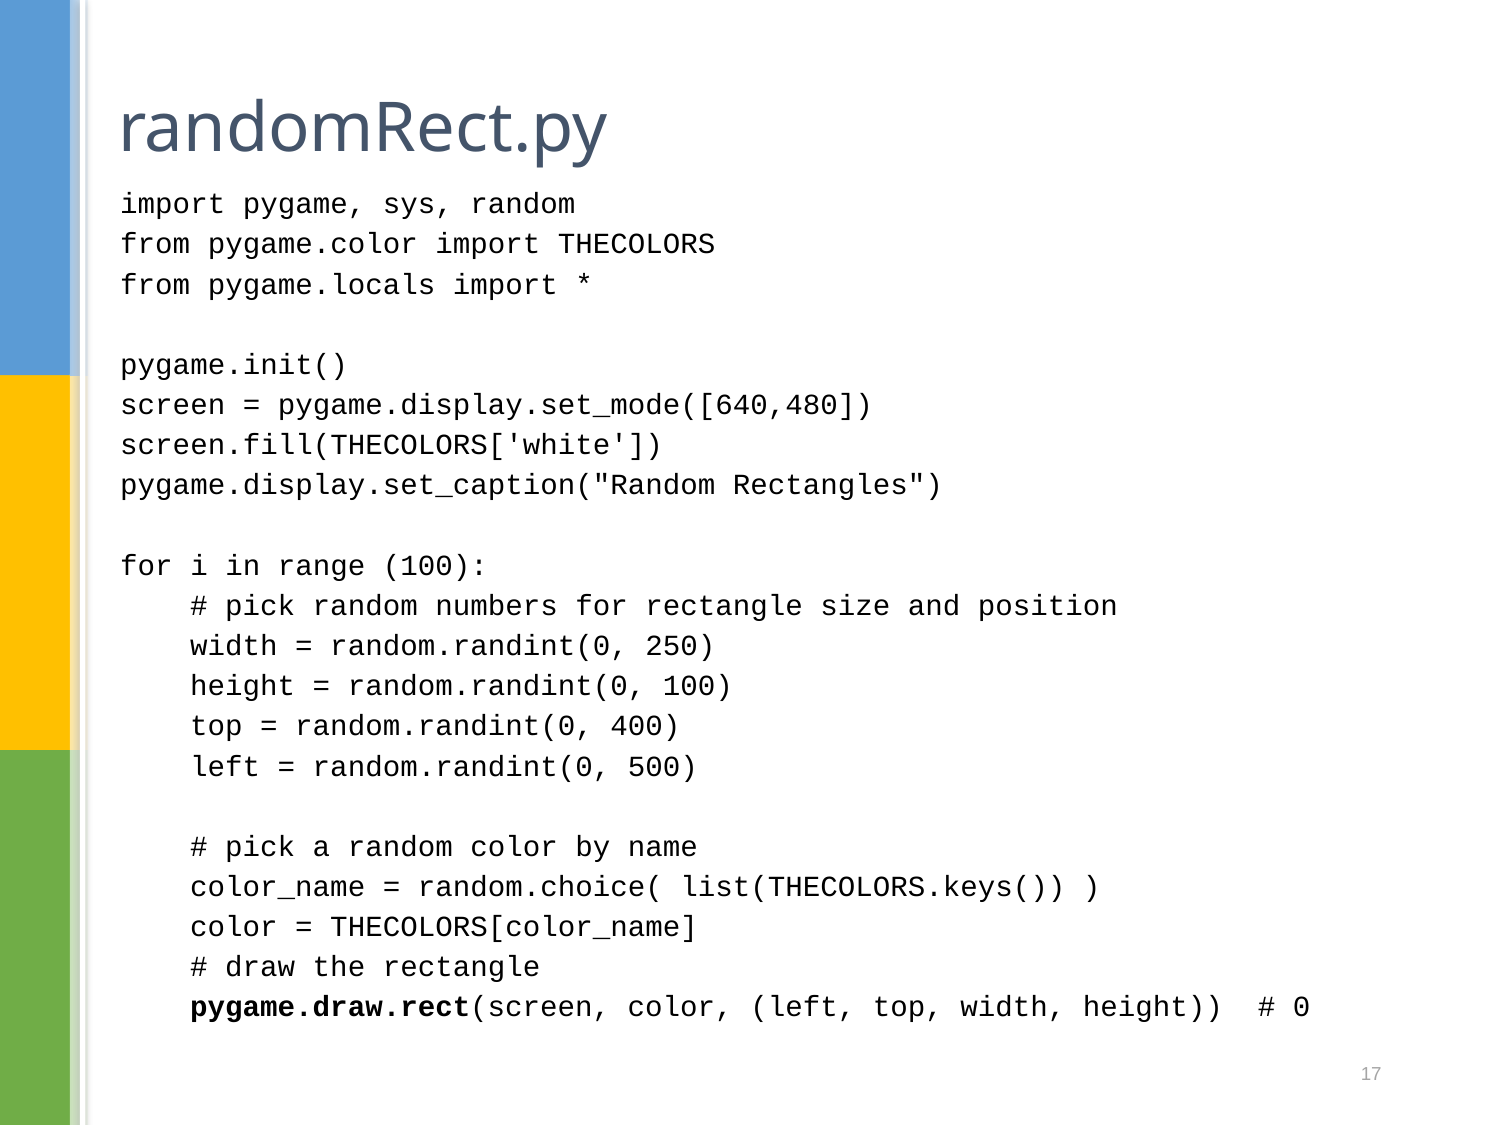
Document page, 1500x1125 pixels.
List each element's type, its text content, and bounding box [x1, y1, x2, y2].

list import pygame, sys, random from pygame.color import THECOLORS from pygame.locals import * pygame.init() screen = pygame.display.set_mode([640,480]) screen.fill(THECOLORS['white']) pygame.display.set_caption("Random Rectangles") for i in range (100): # pick random numbers for rectangle size and position width = random.randint(0, 250) height = random.randint(0, 100) top = random.randint(0, 400) left = random.randint(0, 500) # pick a random color by name color_name = random.choice( list(THECOLORS.keys()) ) color = THECOLORS[color_name] # draw the rectangle pygame.draw.rect(screen, color, (left, top, width, height)) # 0 [105, 181, 1399, 1091]
slide_number 17 [993, 1042, 1397, 1103]
title randomRect.py [103, 15, 1397, 233]
